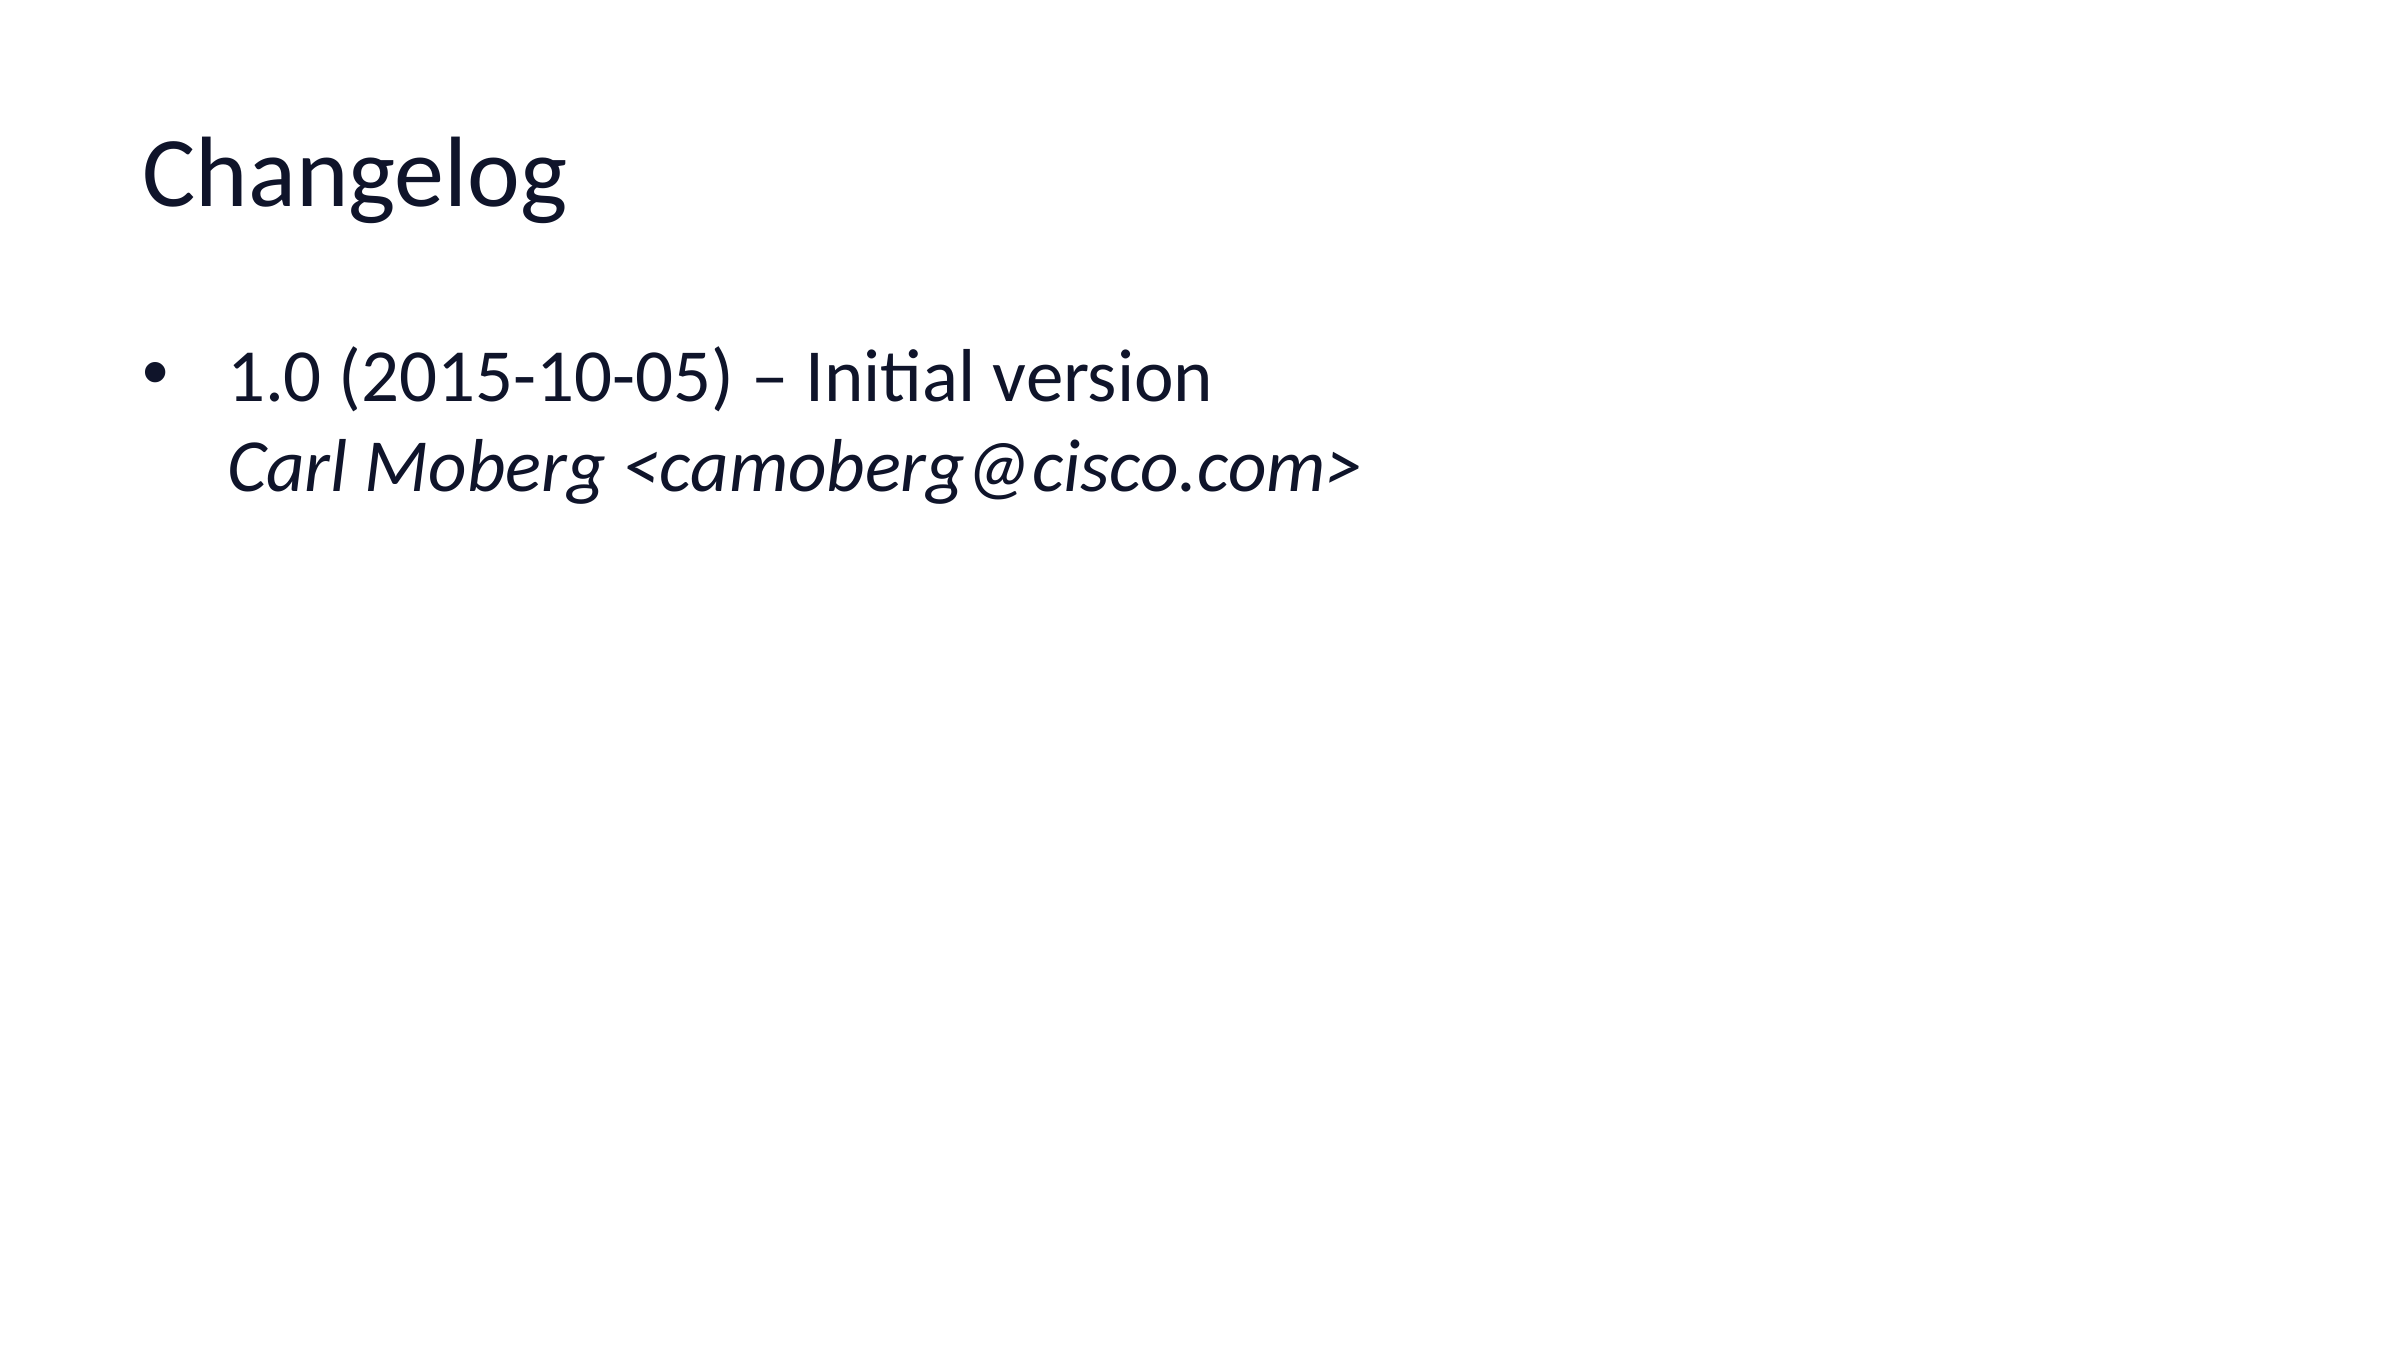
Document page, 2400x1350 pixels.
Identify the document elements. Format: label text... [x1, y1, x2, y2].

title Changelog [120, 54, 2280, 279]
list 1.0 (2015-10-05) – Initial version Carl Moberg <camoberg@cisco.com> [120, 315, 2280, 1206]
